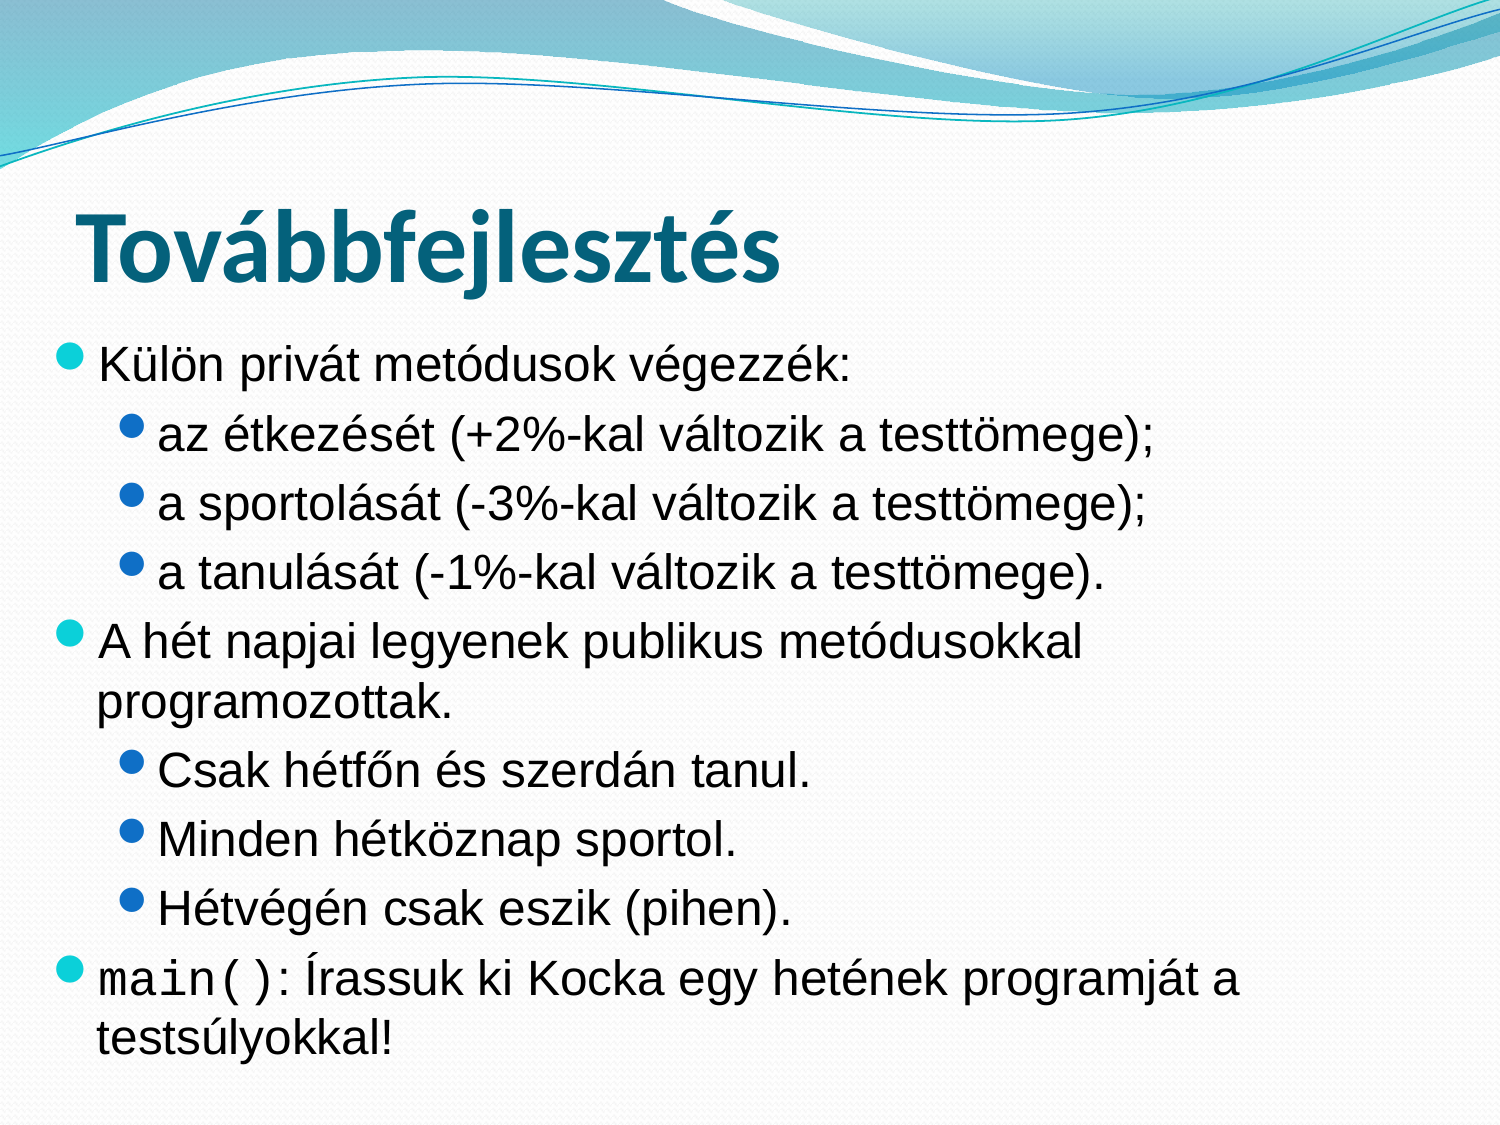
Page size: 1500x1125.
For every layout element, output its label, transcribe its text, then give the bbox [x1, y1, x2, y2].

list Külön privát metódusok végezzék: az étkezését (+2%-kal változik a testtömege); a sportolását (-3%-kal változik a testtömege); a tanulását (-1%-kal változik a testtömege). A hét napjai legyenek publikus metódusokkal programozottak. Csak hétfőn és szerdán tanul. Minden hétköznap sportol. Hétvégén csak eszik (pihen). main(): Írassuk ki Kocka egy hetének programját a testsúlyokkal! [37, 324, 1463, 1075]
title Továbbfejlesztés [75, 115, 1425, 303]
